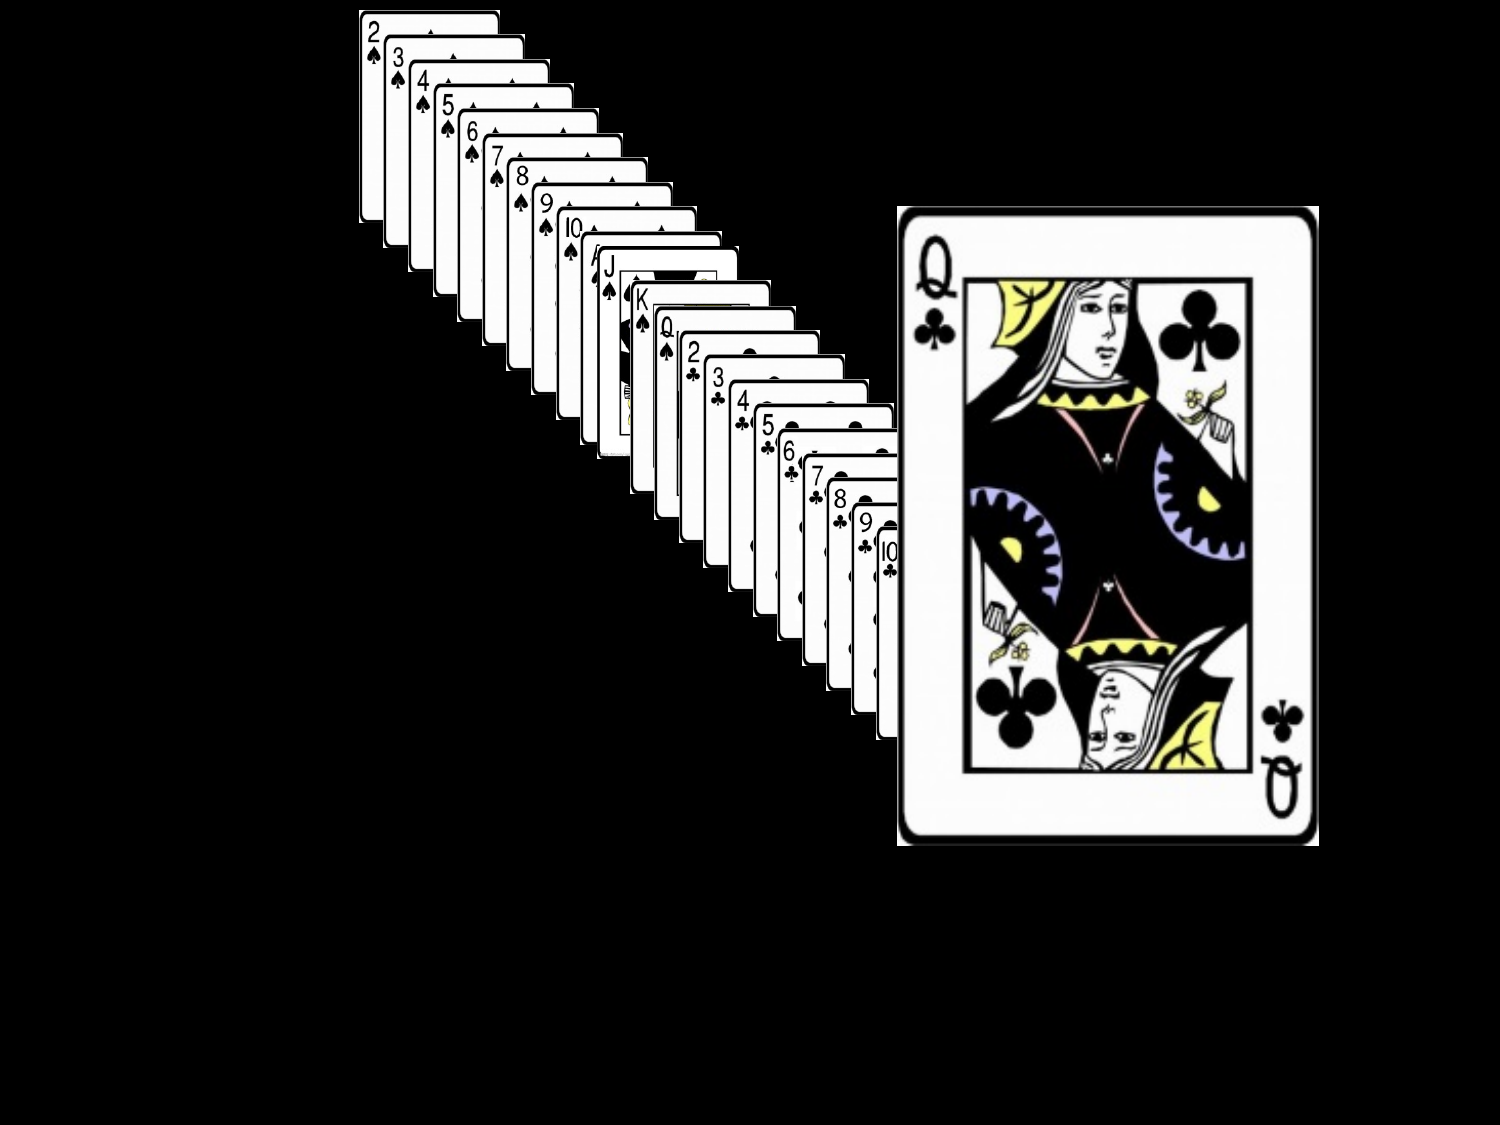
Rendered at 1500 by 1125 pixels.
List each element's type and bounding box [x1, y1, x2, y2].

picture [359, 9, 1319, 846]
